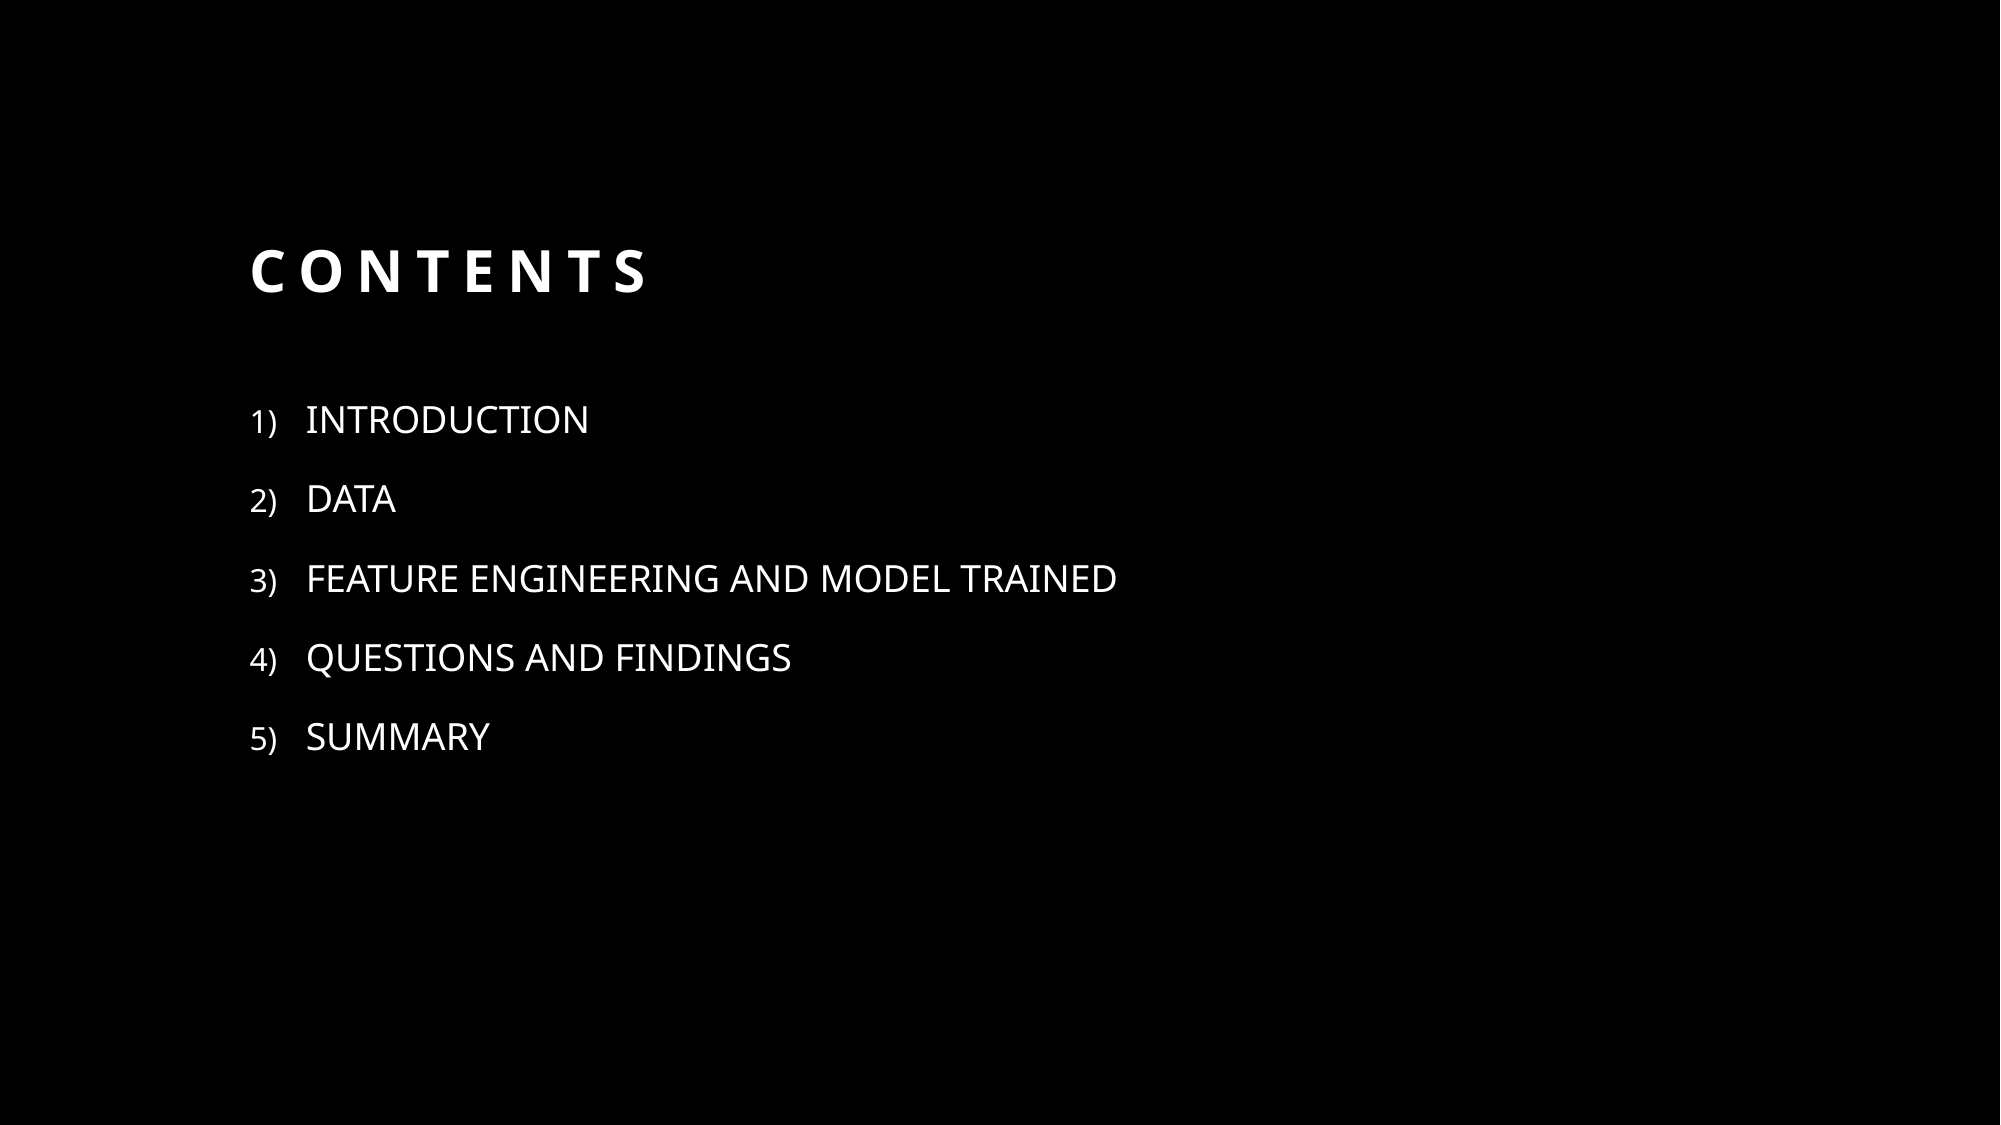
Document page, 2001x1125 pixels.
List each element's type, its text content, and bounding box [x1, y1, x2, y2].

title Contents [234, 171, 1750, 313]
list INTRODUCTION DATA FEATURE ENGINEERING AND MODEL TRAINED QUESTIONS AND FINDINGS SUMMARY [234, 375, 1750, 1000]
